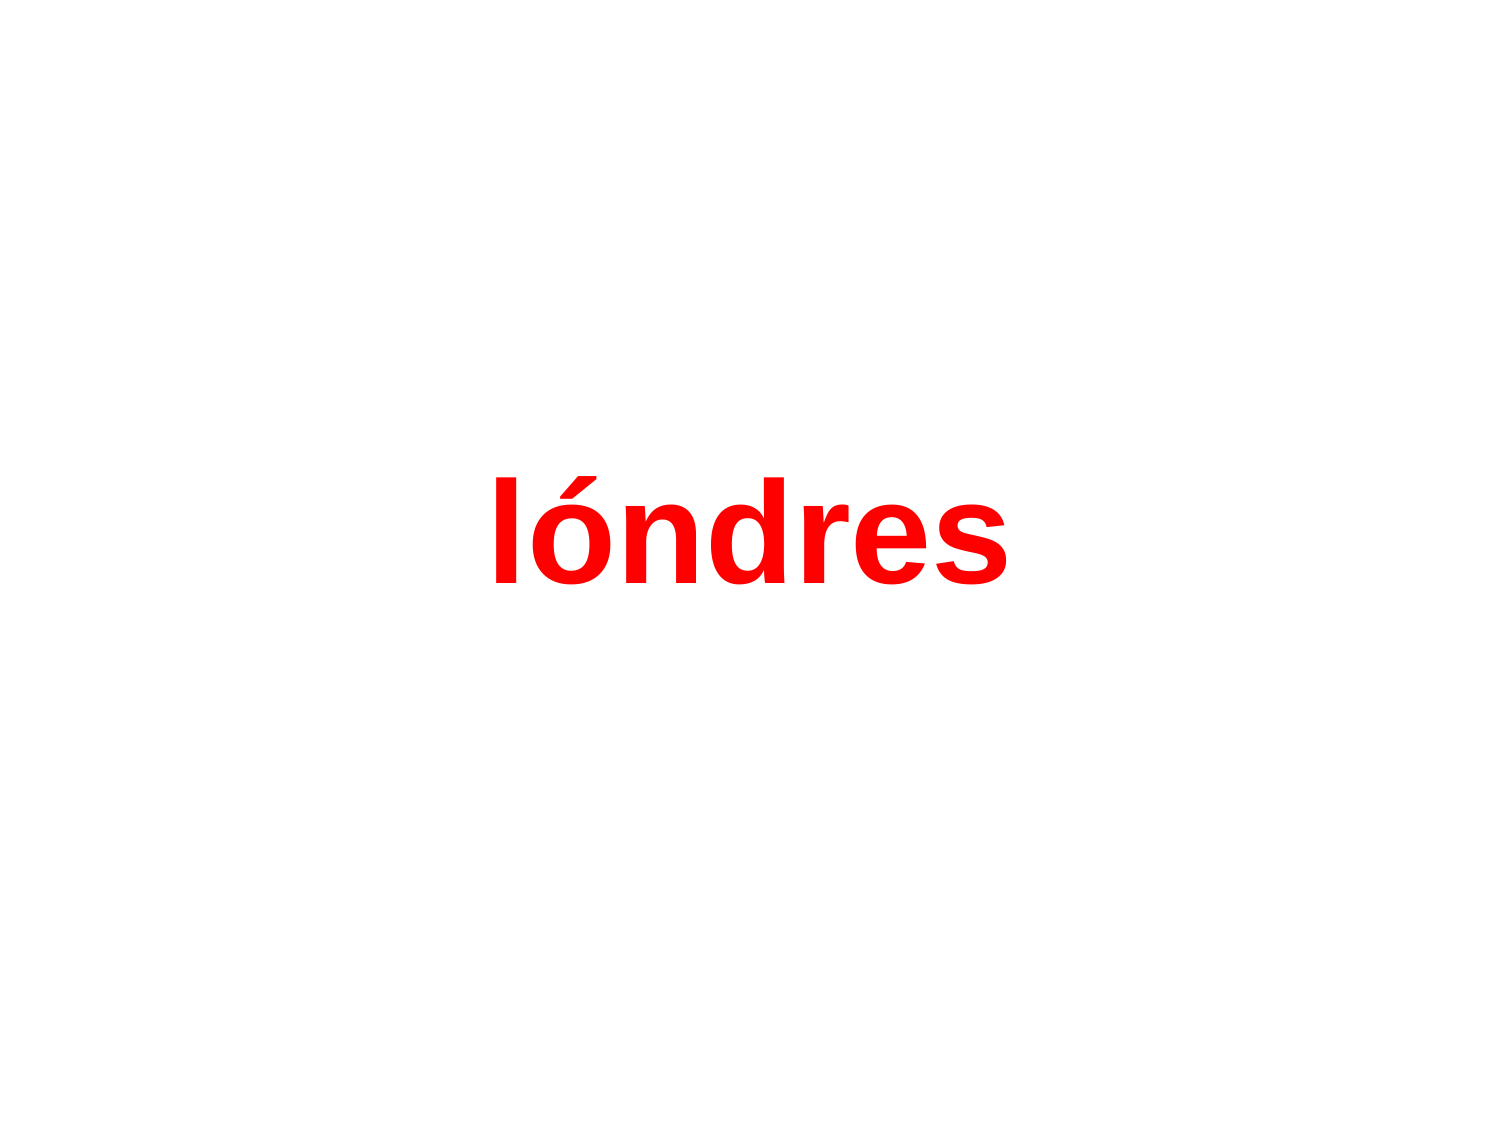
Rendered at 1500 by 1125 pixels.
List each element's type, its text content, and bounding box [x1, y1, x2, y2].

title lóndres [112, 349, 1388, 591]
